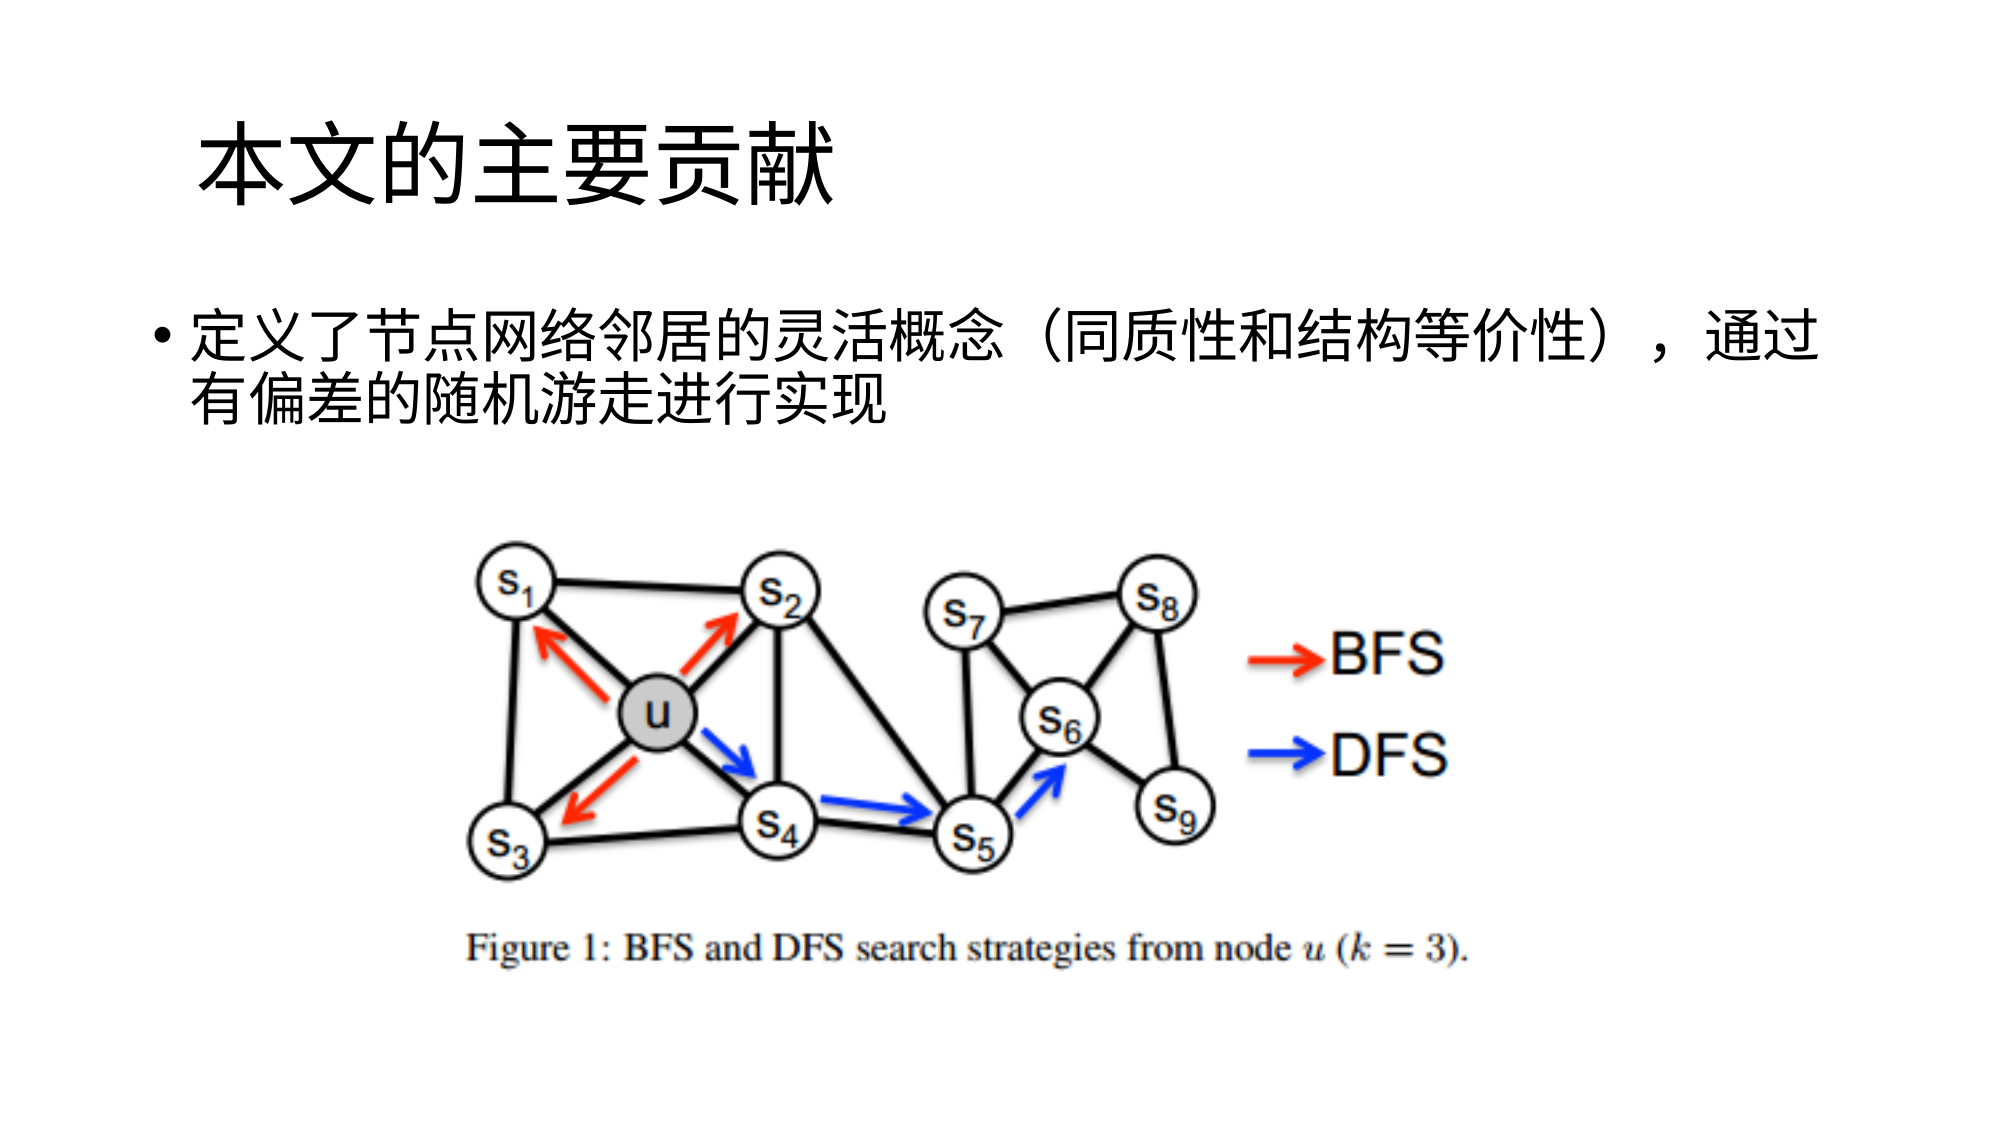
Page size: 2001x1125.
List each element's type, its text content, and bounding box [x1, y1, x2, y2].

picture [403, 440, 1558, 1036]
title 本文的主要贡献 [137, 59, 1863, 278]
list 定义了节点网络邻居的灵活概念（同质性和结构等价性），通过有偏差的随机游走进行实现 [137, 299, 1863, 1014]
